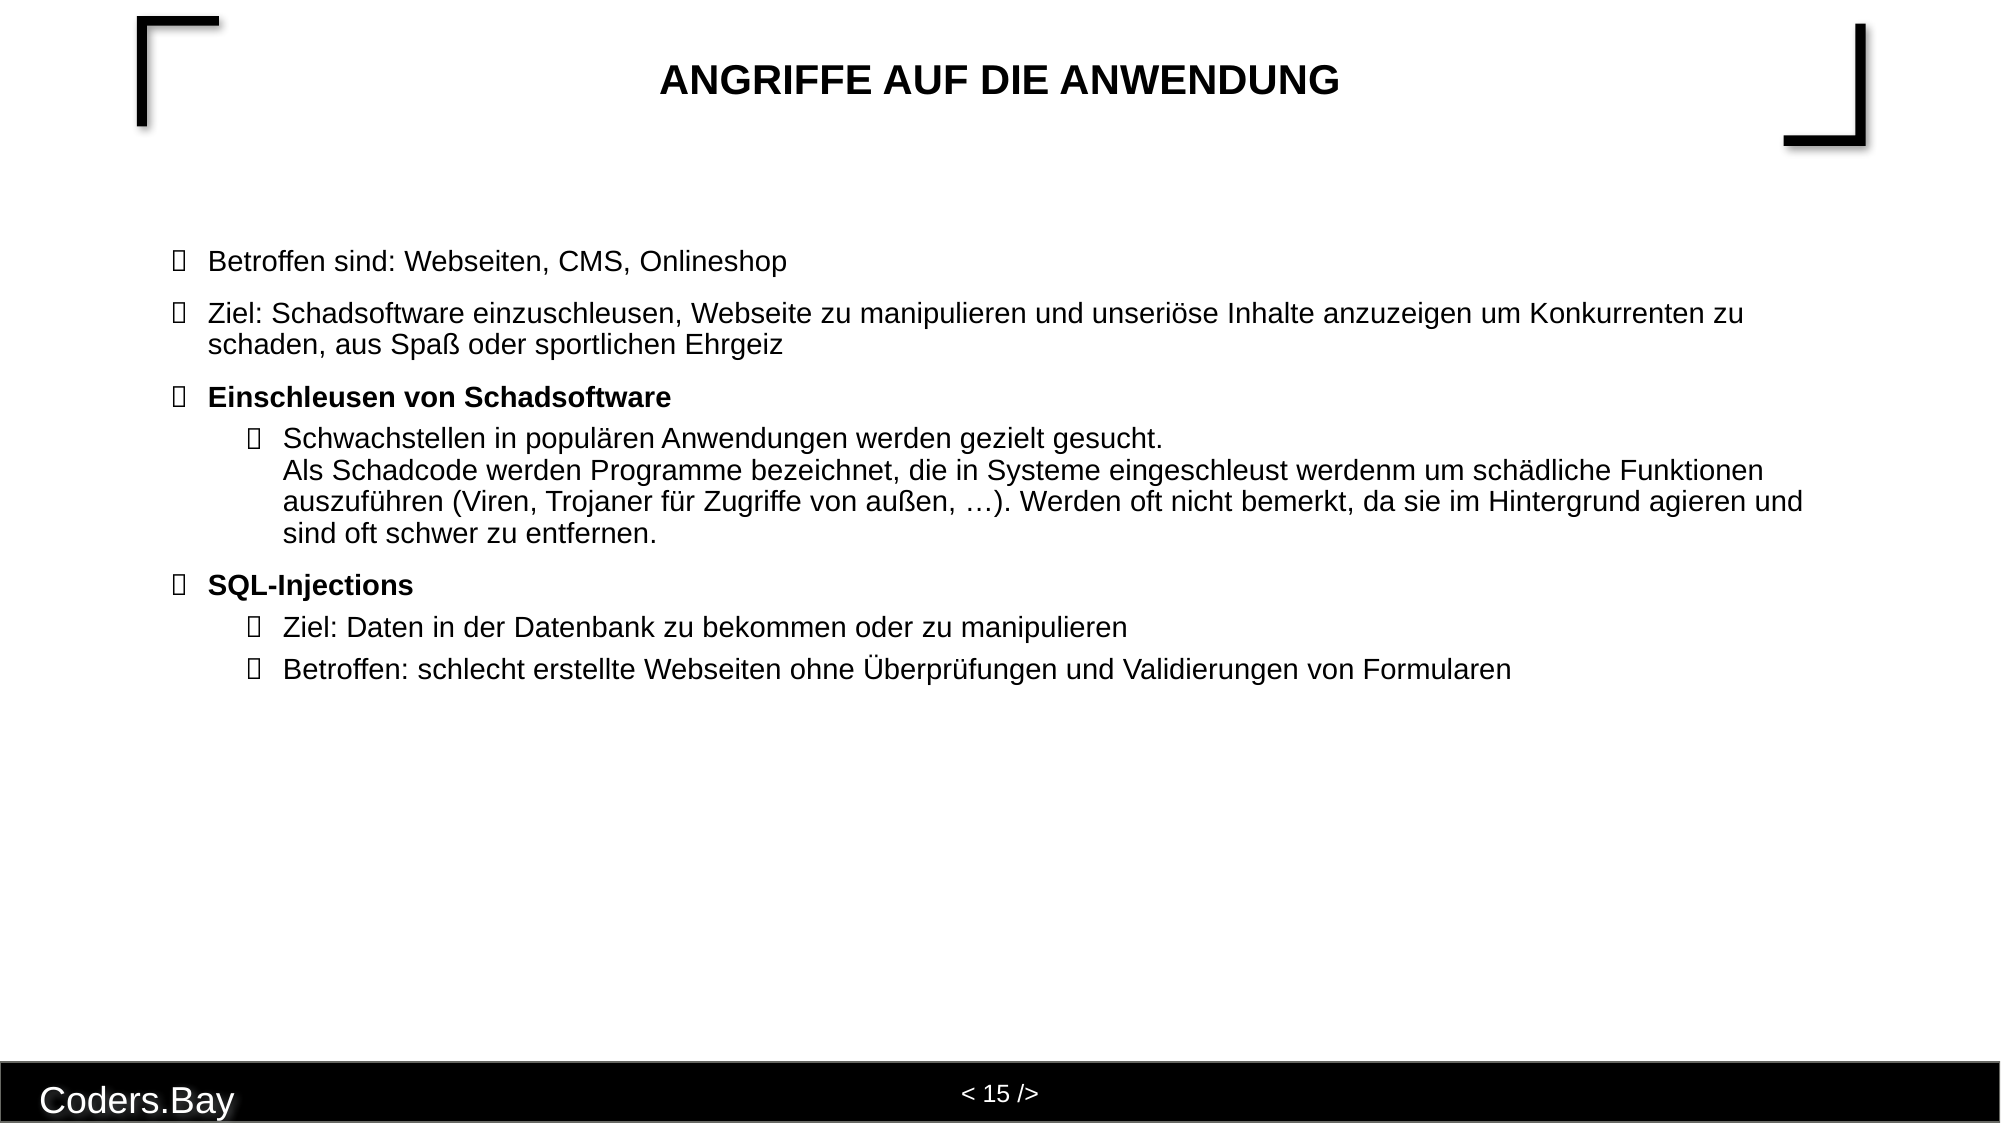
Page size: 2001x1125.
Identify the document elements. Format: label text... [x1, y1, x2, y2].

list Betroffen sind: Webseiten, CMS, Onlineshop Ziel: Schadsoftware einzuschleusen, Webseite zu manipulieren und unseriöse Inhalte anzuzeigen um Konkurrenten zu schaden, aus Spaß oder sportlichen Ehrgeiz Einschleusen von Schadsoftware Schwachstellen in populären Anwendungen werden gezielt gesucht. Als Schadcode werden Programme bezeichnet, die in Systeme eingeschleust werdenm um schädliche Funktionen auszuführen (Viren, Trojaner für Zugriffe von außen, …). Werden oft nicht bemerkt, da sie im Hintergrund agieren und sind oft schwer zu entfernen. SQL-Injections Ziel: Daten in der Datenbank zu bekommen oder zu manipulieren Betroffen: schlecht erstellte Webseiten ohne Überprüfungen und Validierungen von Formularen [155, 238, 1845, 699]
title Angriffe auf die Anwendung [155, 36, 1845, 127]
